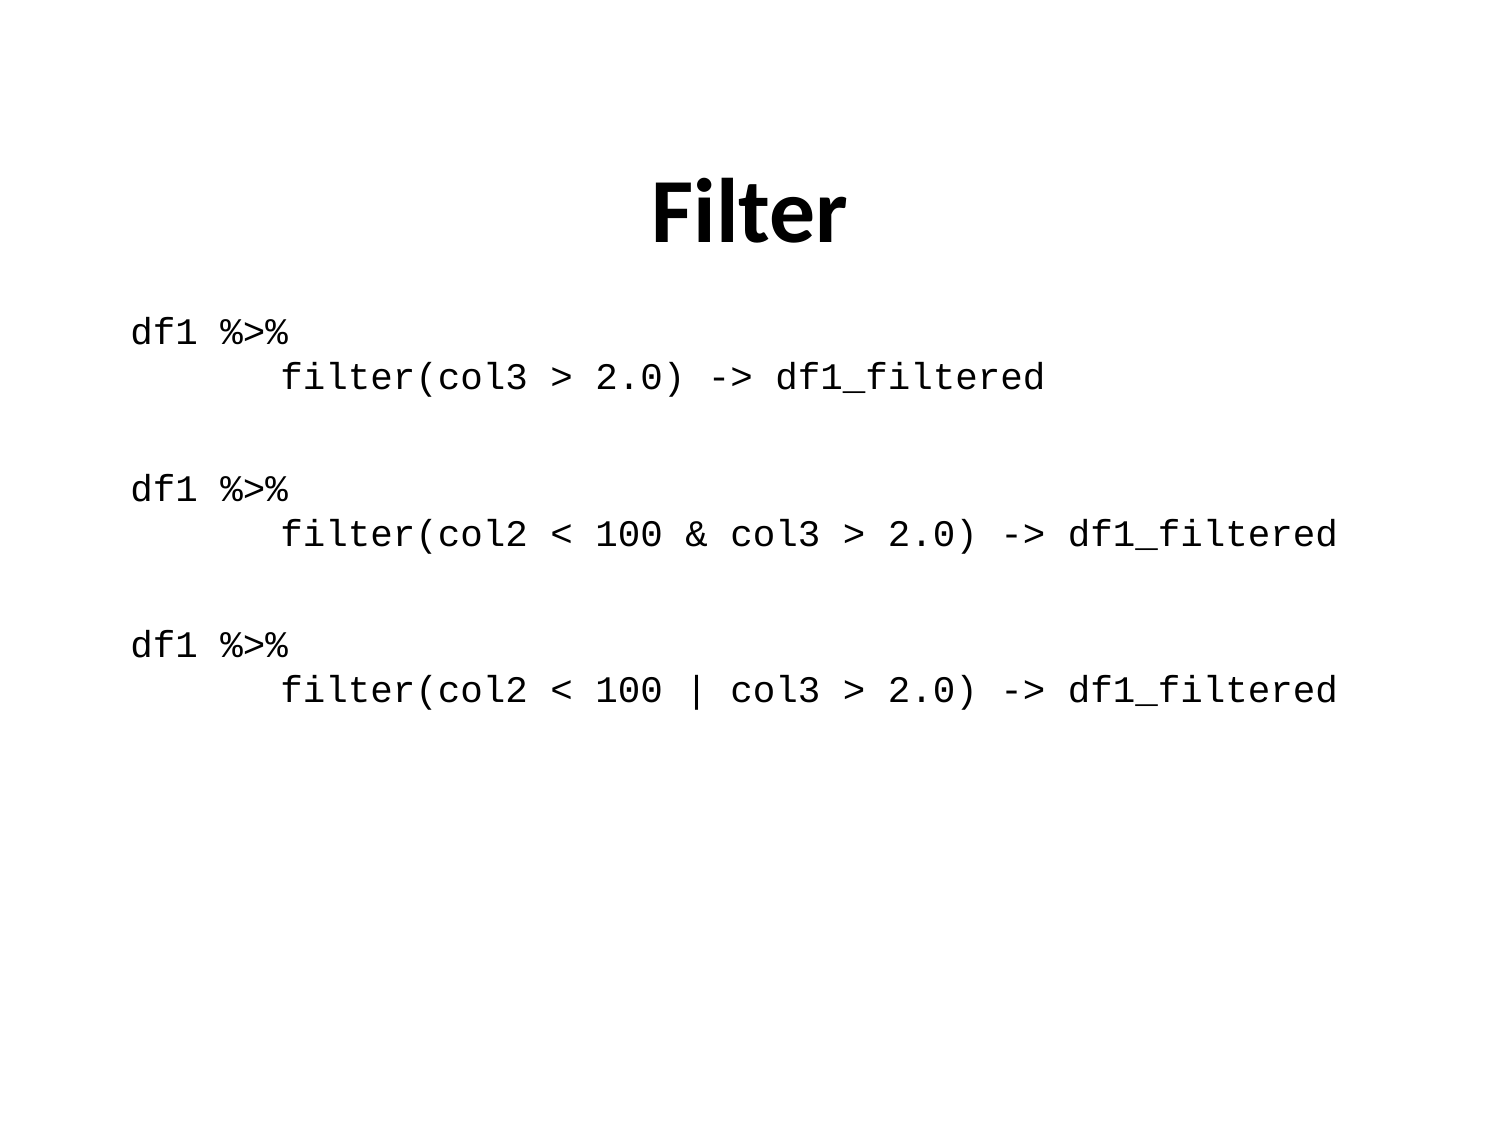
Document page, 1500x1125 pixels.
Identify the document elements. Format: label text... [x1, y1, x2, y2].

text_box df1 %>% filter(col3 > 2.0) -> df1_filtered [115, 299, 1500, 405]
text_box df1 %>% filter(col2 < 100 | col3 > 2.0) -> df1_filtered [115, 612, 1500, 718]
text_box df1 %>% filter(col2 < 100 & col3 > 2.0) -> df1_filtered [115, 456, 1500, 562]
text_box Filter [75, 112, 1425, 300]
